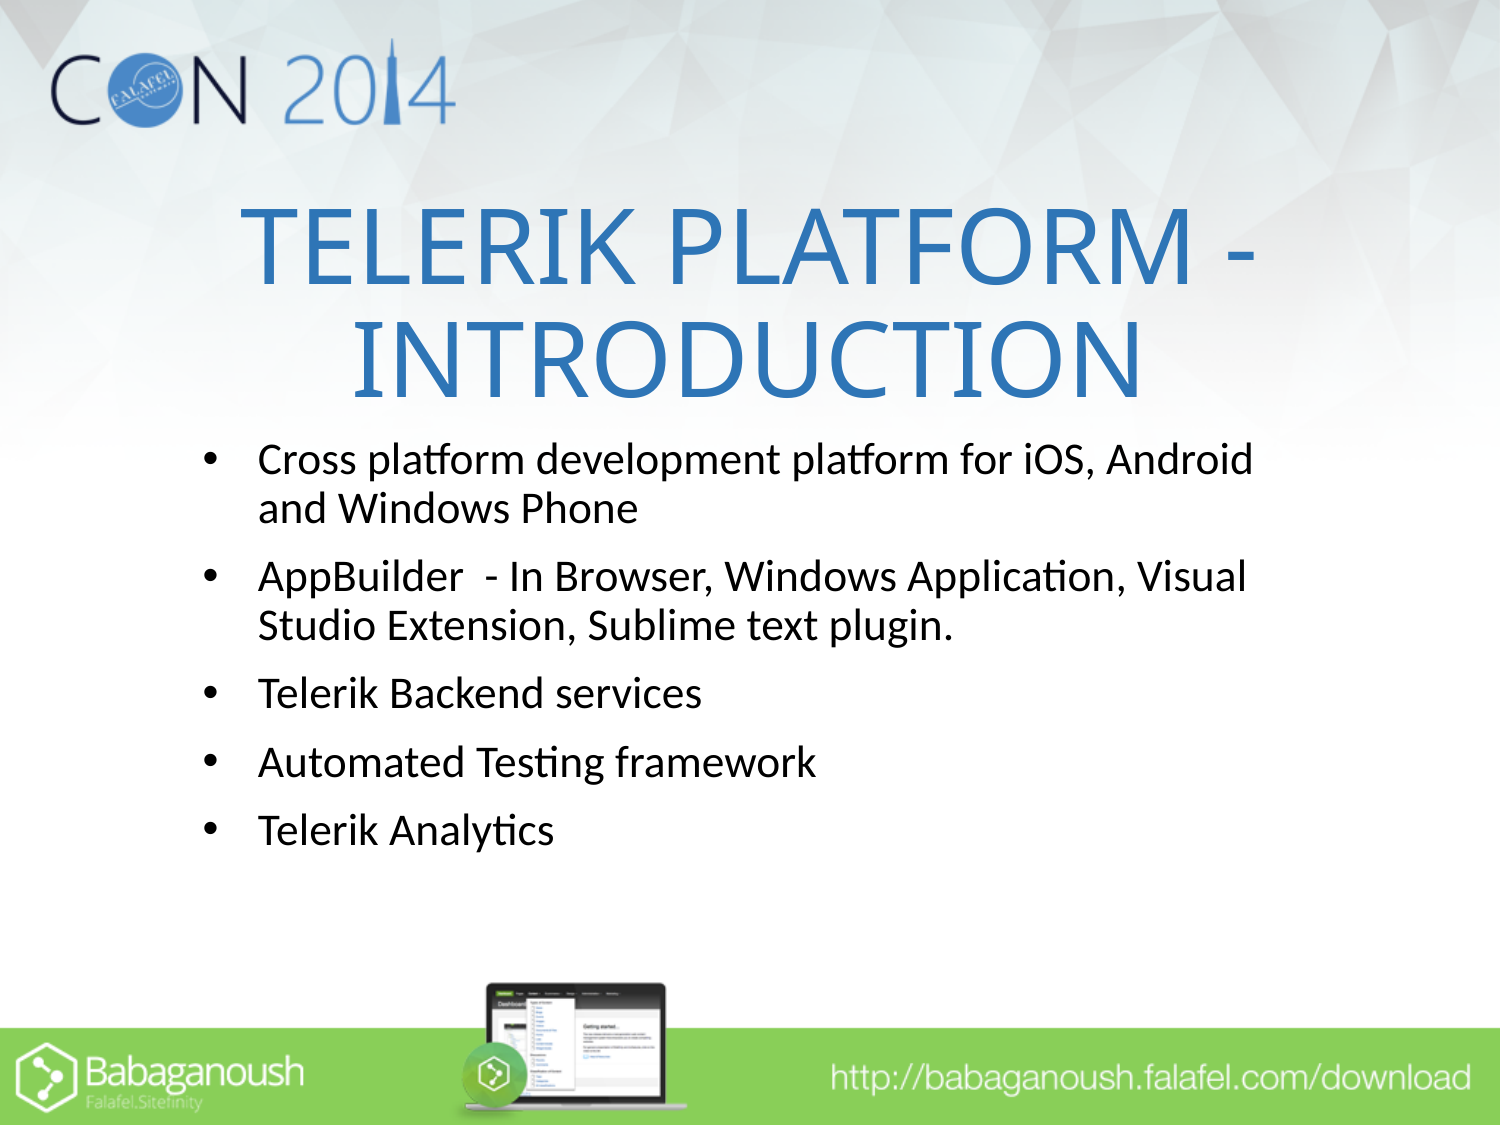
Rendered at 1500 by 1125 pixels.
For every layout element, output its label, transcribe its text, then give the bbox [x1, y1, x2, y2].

picture [0, 0, 1500, 1125]
title TELERIK PLATFORM - INTRODUCTION [112, 184, 1388, 428]
subtitle Cross platform development platform for iOS, Android and Windows Phone AppBuilder - In Browser, Windows Application, Visual Studio Extension, Sublime text plugin. Telerik Backend services Automated Testing framework Telerik Analytics [187, 428, 1313, 863]
